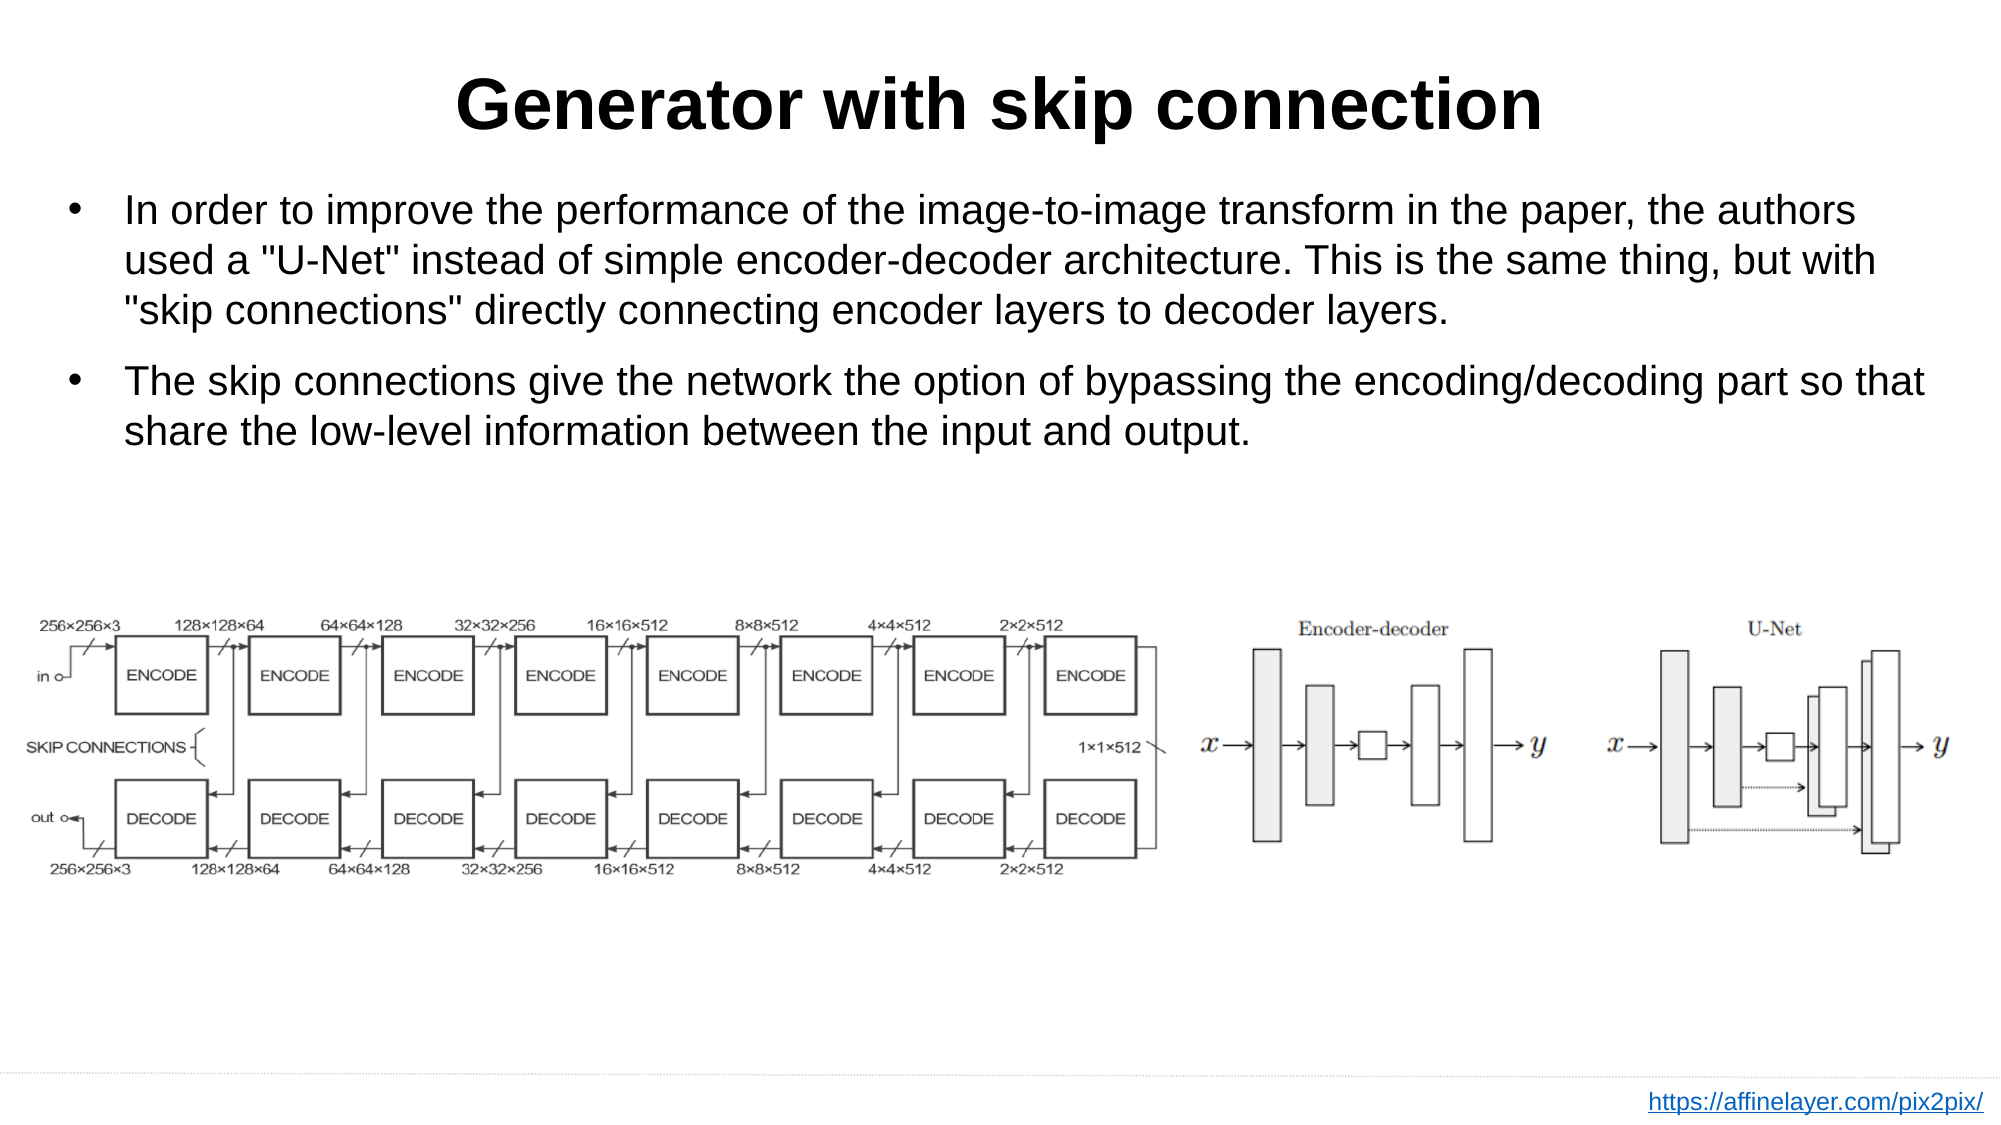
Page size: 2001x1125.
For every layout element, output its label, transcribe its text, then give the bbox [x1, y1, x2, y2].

text_box In order to improve the performance of the image-to-image transform in the paper, the authors used a "U-Net" instead of simple encoder-decoder architecture. This is the same thing, but with "skip connections" directly connecting encoder layers to decoder layers. The skip connections give the network the option of bypassing the encoding/decoding part so that share the low-level information between the input and output. [52, 175, 1948, 640]
text_box Generator with skip connection [0, 54, 2000, 153]
text_box https://affinelayer.com/pix2pix/ [0, 1077, 1999, 1125]
picture [1188, 599, 1975, 884]
picture [13, 599, 1176, 889]
